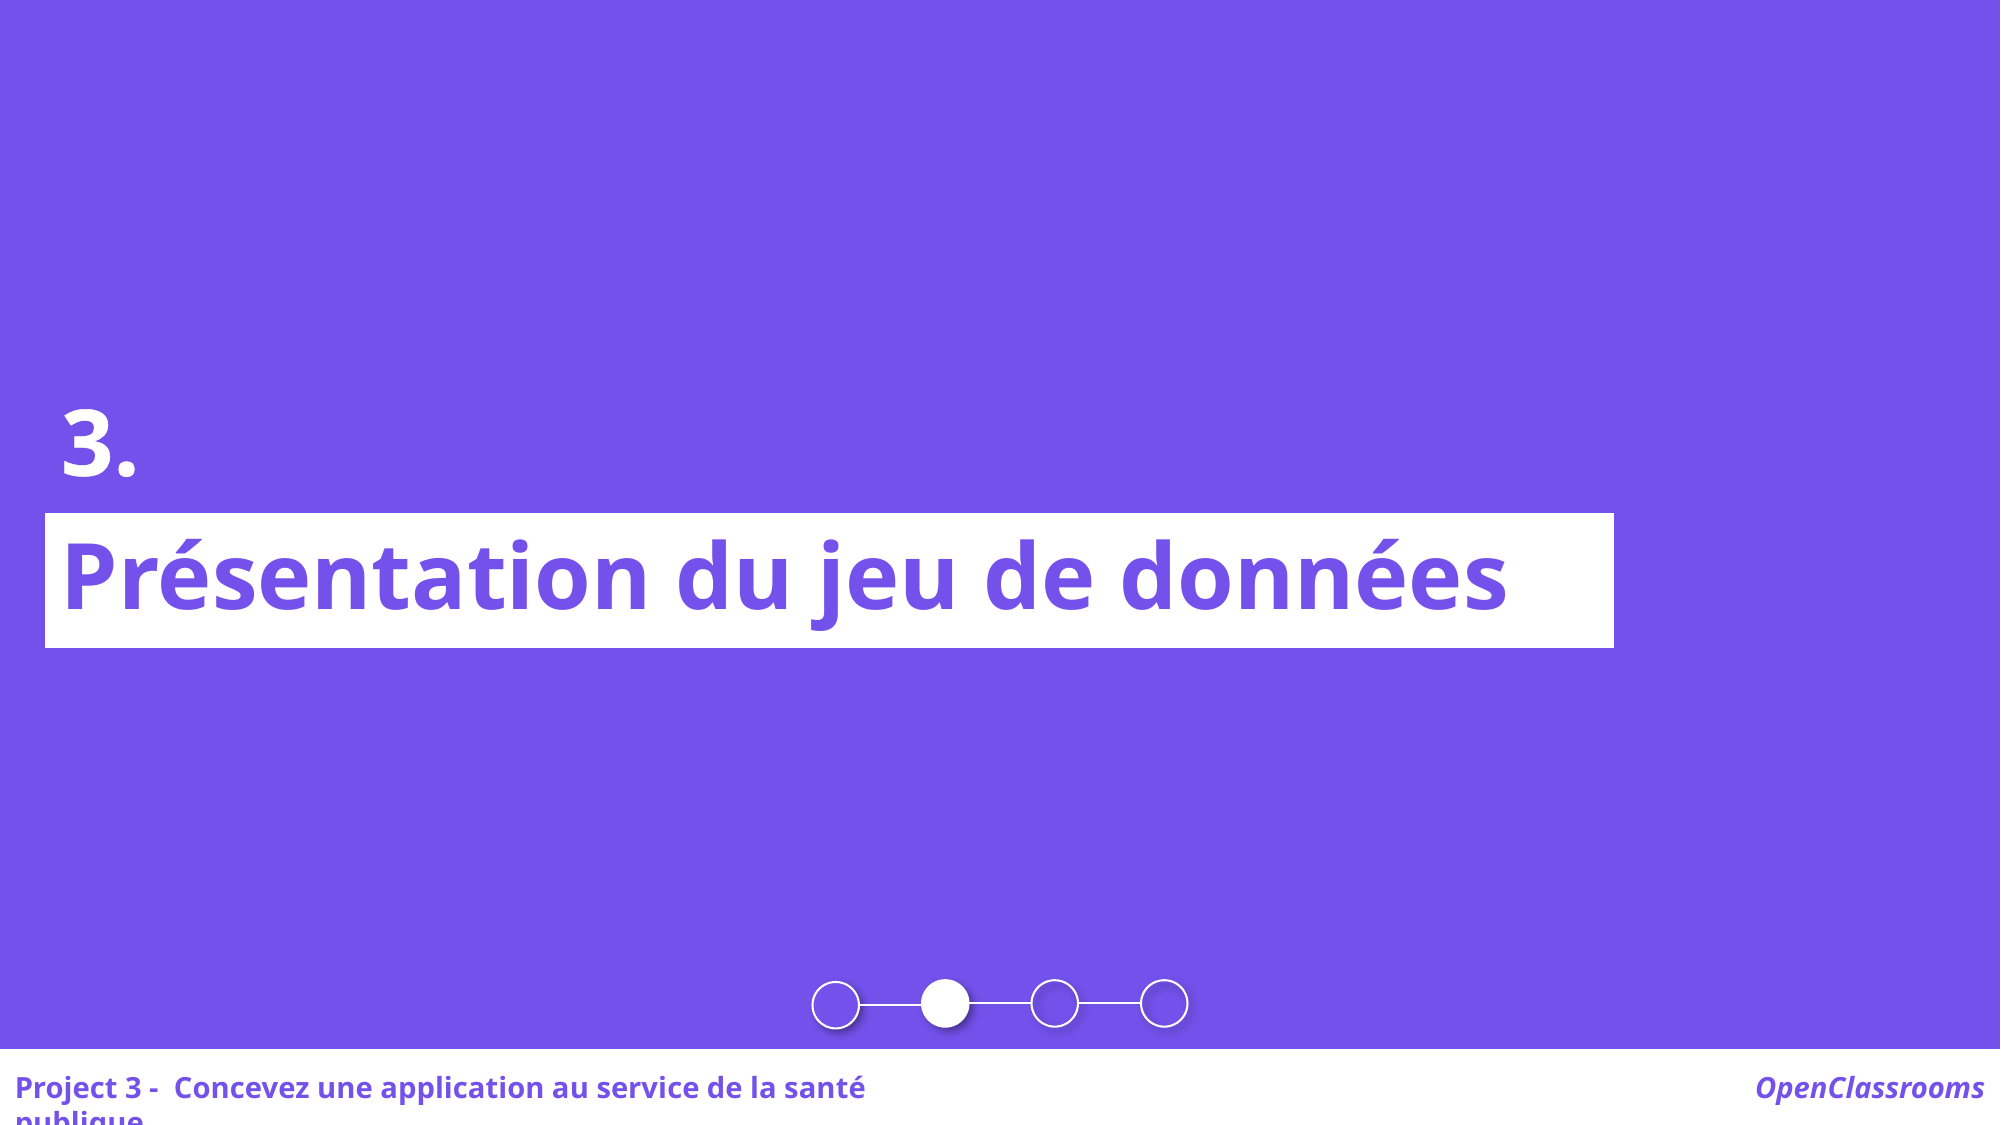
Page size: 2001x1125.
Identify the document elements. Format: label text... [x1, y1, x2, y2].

text_box [920, 979, 970, 1028]
text_box Présentation du jeu de données [45, 513, 1614, 648]
text_box 3. [45, 378, 1186, 514]
text_box [811, 980, 860, 1030]
text_box OpenClassrooms [1729, 1062, 2000, 1112]
text_box [1030, 979, 1079, 1028]
text_box [1140, 979, 1189, 1028]
text_box [0, 1049, 2000, 1125]
text_box Project 3 - Concevez une application au service de la santé publique [0, 1062, 922, 1125]
